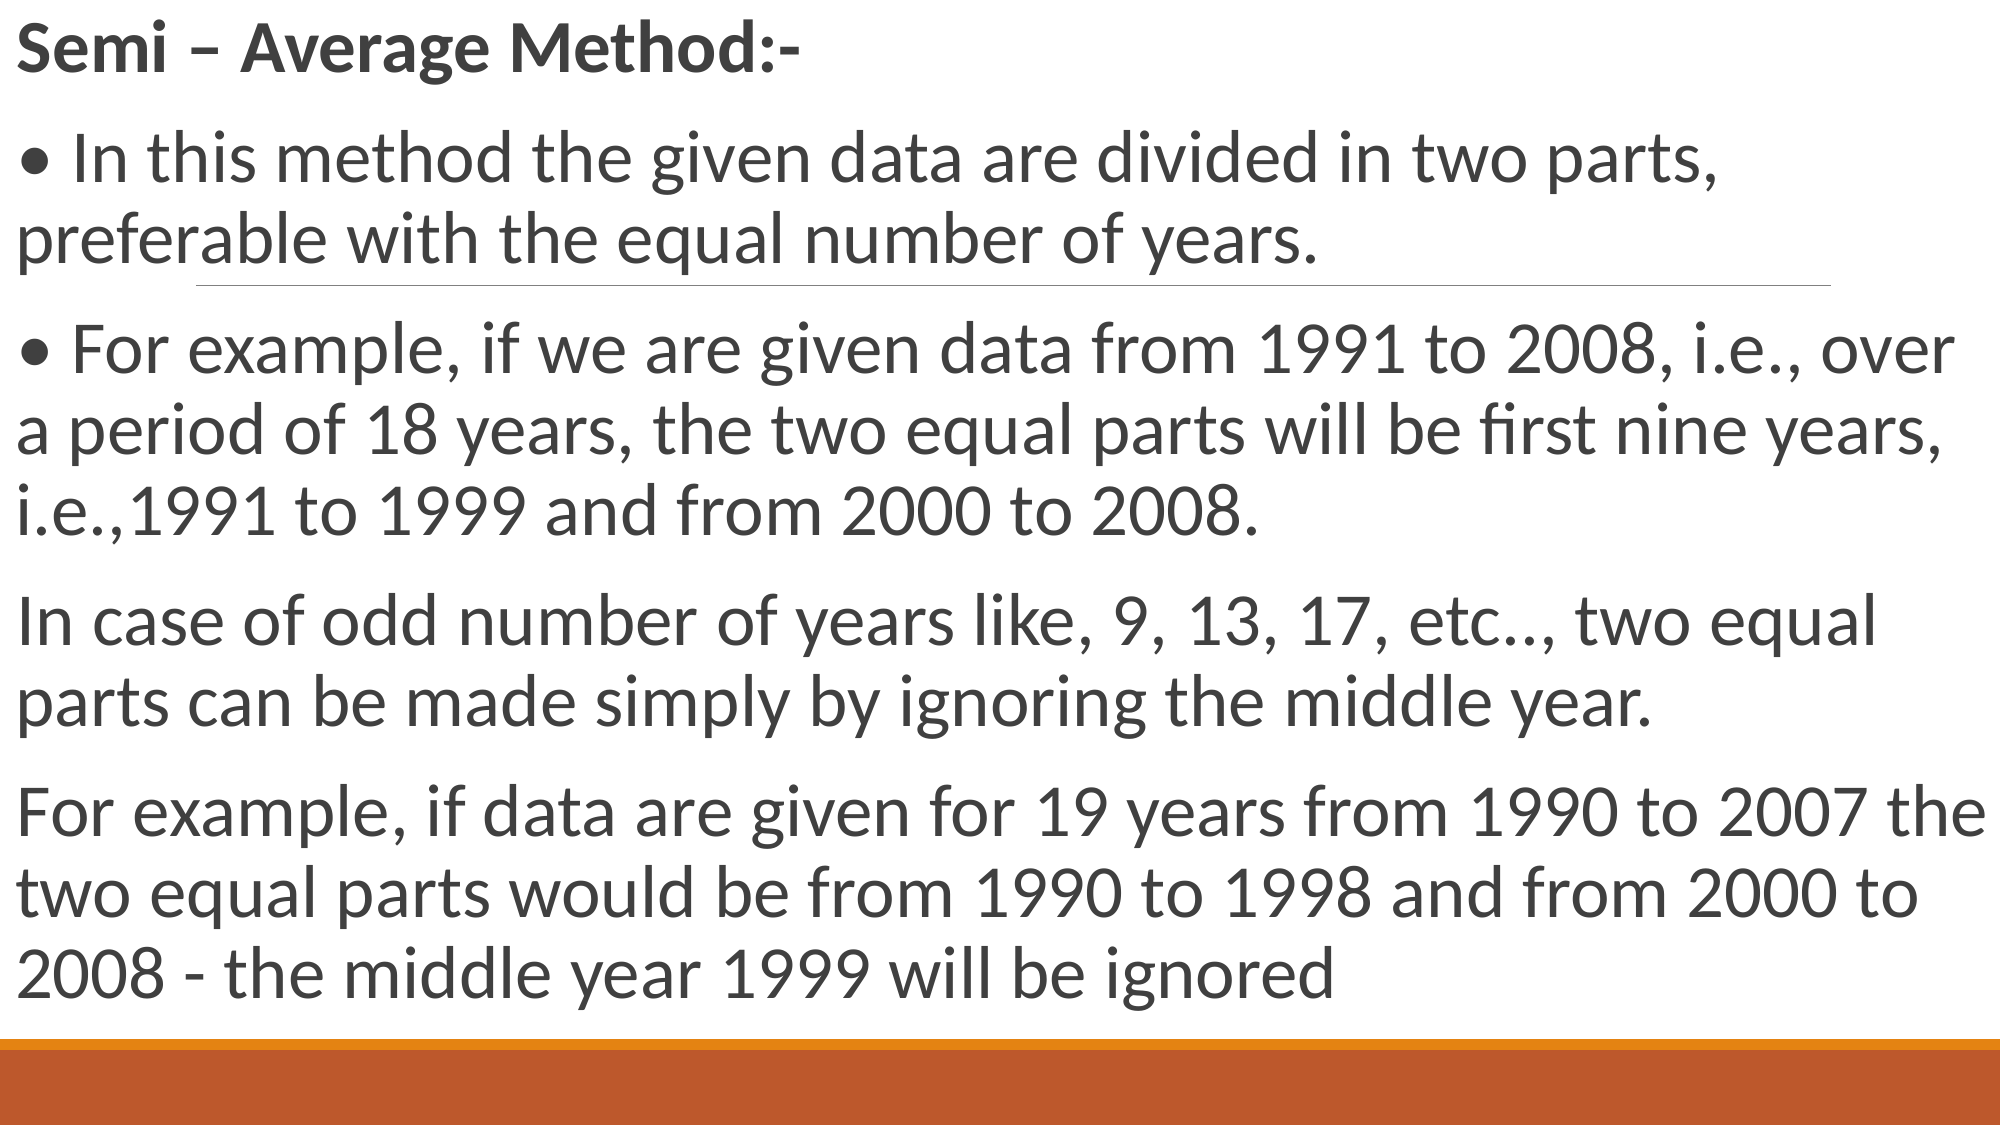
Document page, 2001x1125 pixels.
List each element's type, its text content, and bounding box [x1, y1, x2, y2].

list Semi – Average Method:- • In this method the given data are divided in two parts, preferable with the equal number of years. • For example, if we are given data from 1991 to 2008, i.e., over a period of 18 years, the two equal parts will be first nine years, i.e.,1991 to 1999 and from 2000 to 2008. In case of odd number of years like, 9, 13, 17, etc.., two equal parts can be made simply by ignoring the middle year. For example, if data are given for 19 years from 1990 to 2007 the two equal parts would be from 1990 to 1998 and from 2000 to 2008 - the middle year 1999 will be ignored [0, 0, 2000, 1125]
